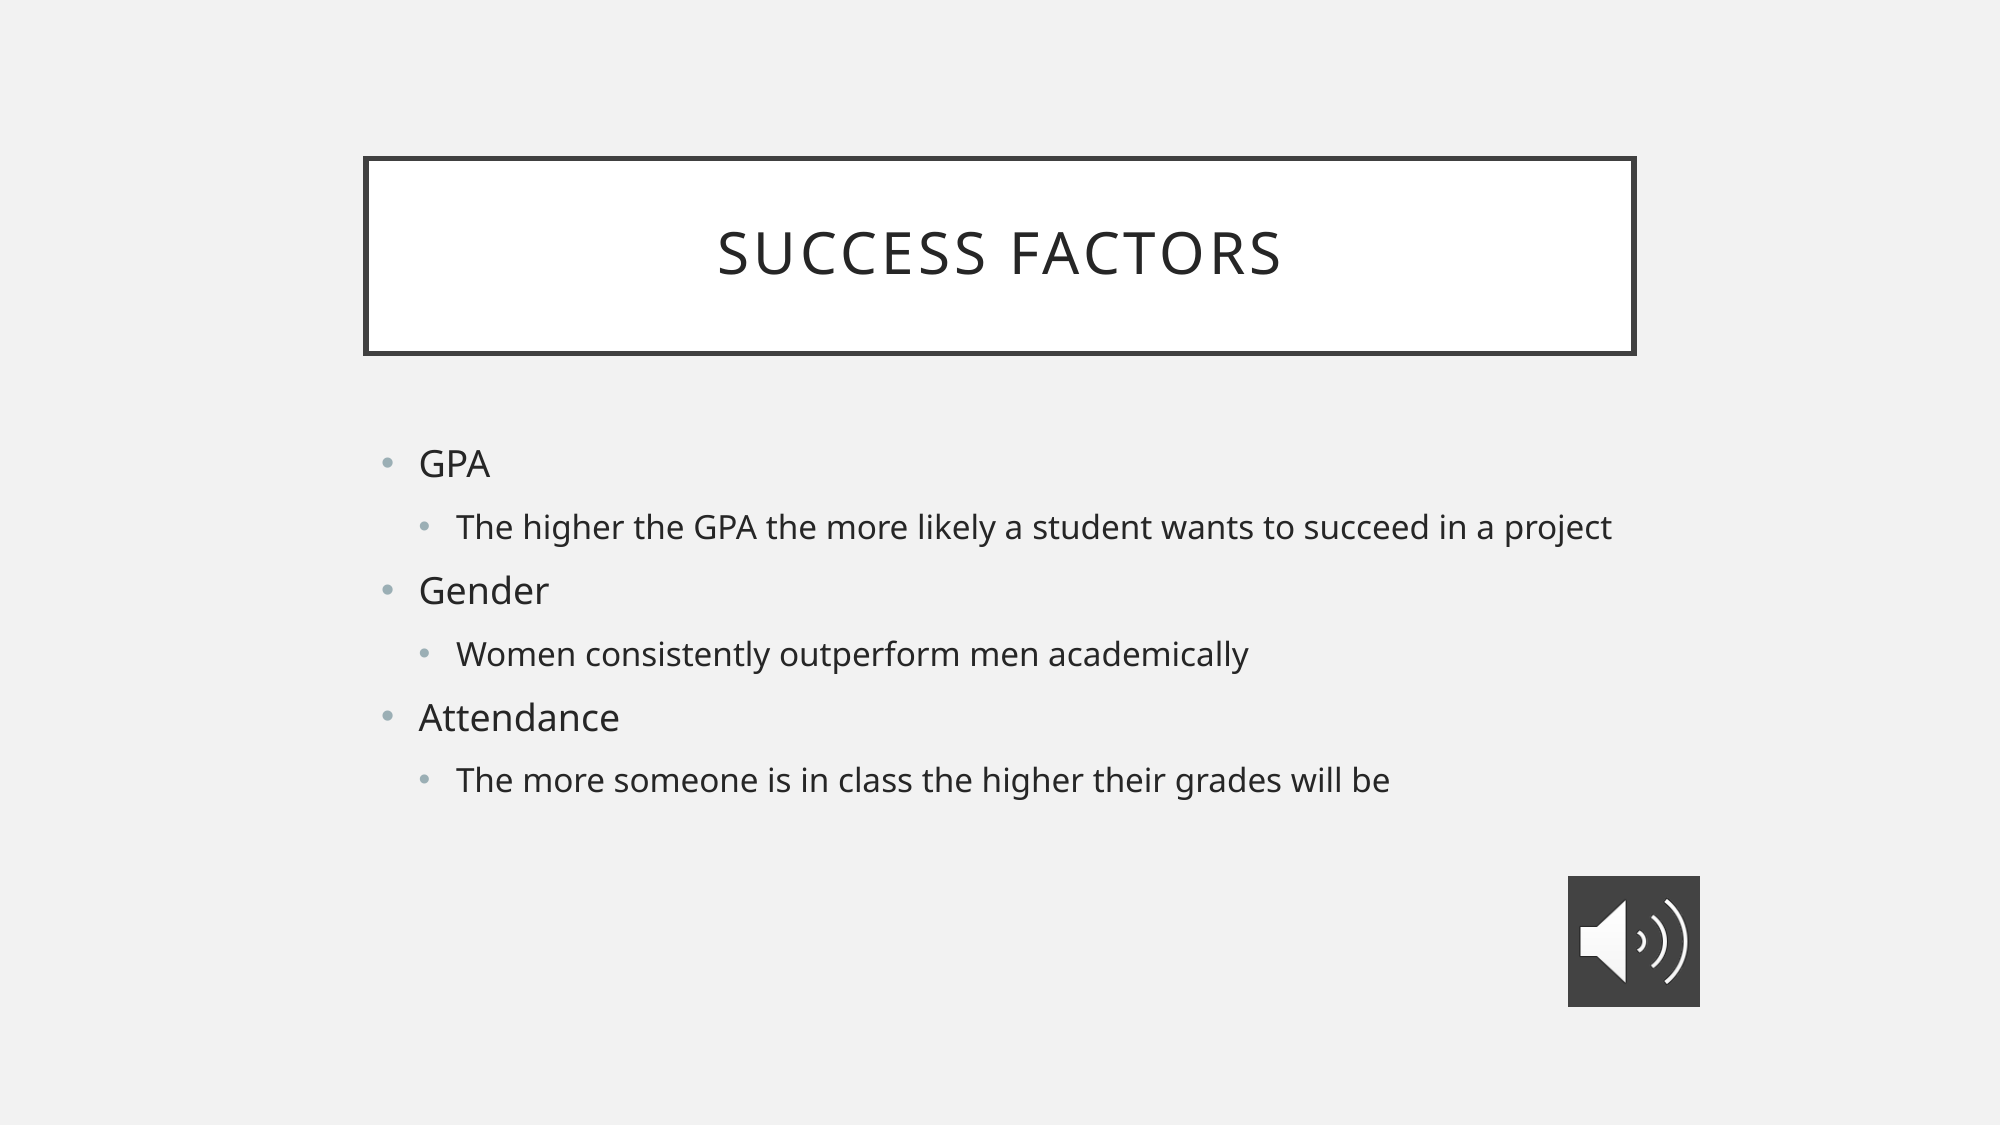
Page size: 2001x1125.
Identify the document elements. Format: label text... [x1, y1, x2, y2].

picture [1567, 874, 1701, 1009]
list GPA The higher the GPA the more likely a student wants to succeed in a project Gender Women consistently outperform men academically Attendance The more someone is in class the higher their grades will be [366, 432, 1634, 942]
title Success factors [363, 156, 1637, 356]
